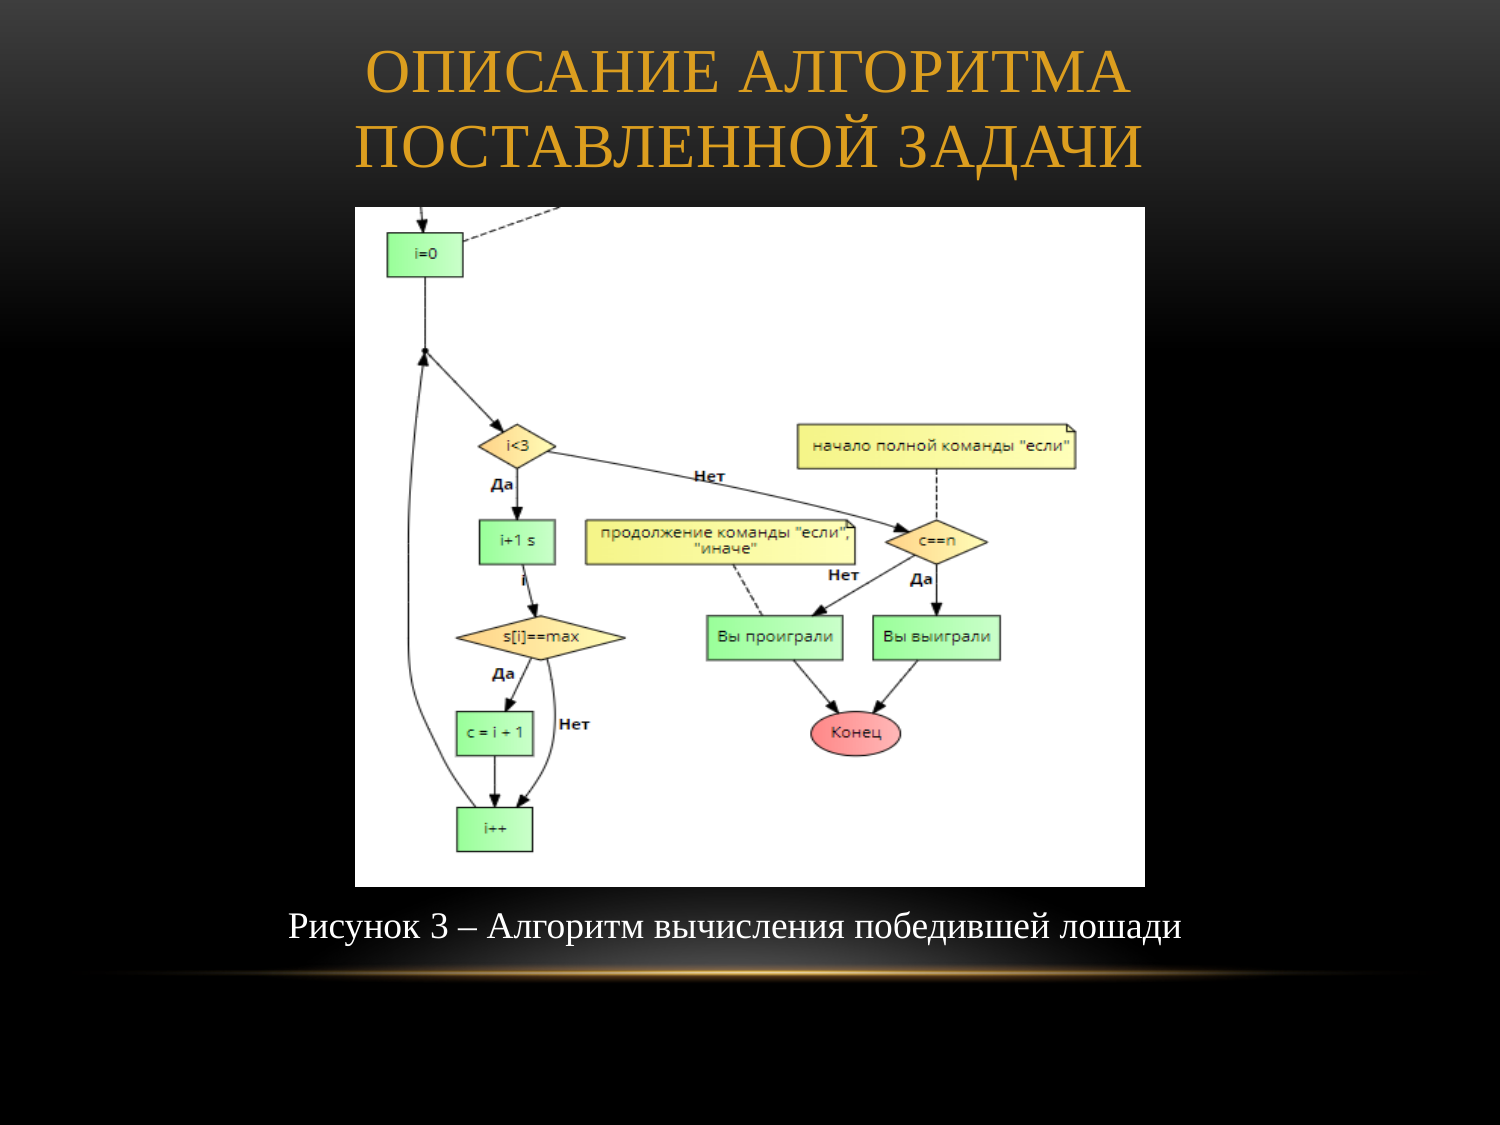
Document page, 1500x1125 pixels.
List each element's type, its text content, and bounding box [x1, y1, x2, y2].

picture [0, 0, 1500, 1125]
title Описание АЛГОРИТМА ПОСТАВЛЕННОЙ ЗАДАЧИ [99, 45, 1400, 188]
text_box Рисунок 3 – Алгоритм вычисления победившей лошади [273, 894, 1227, 954]
